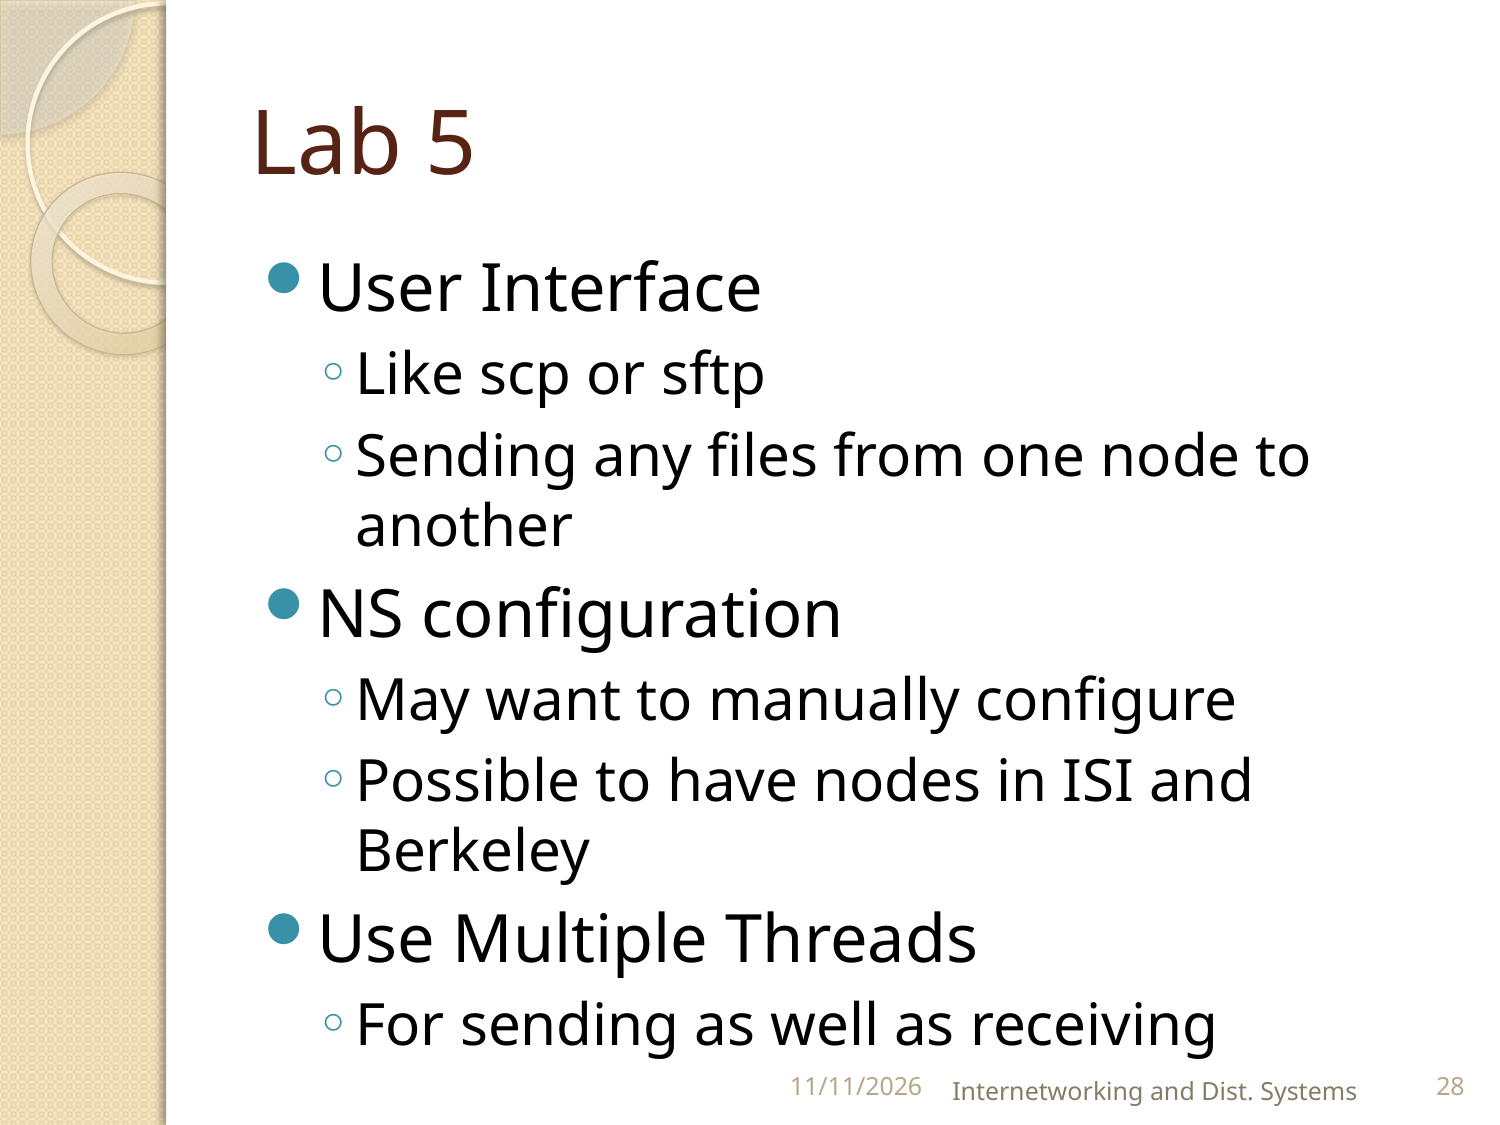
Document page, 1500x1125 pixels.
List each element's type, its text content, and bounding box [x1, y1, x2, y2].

slide_number 28 [1413, 1034, 1488, 1113]
title Lab 5 [235, 45, 1466, 233]
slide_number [587, 1034, 937, 1113]
footer Internetworking and Dist. Systems [937, 1034, 1413, 1113]
list User Interface Like scp or sftp Sending any files from one node to another NS configuration May want to manually configure Possible to have nodes in ISI and Berkeley Use Multiple Threads For sending as well as receiving [235, 237, 1466, 1026]
